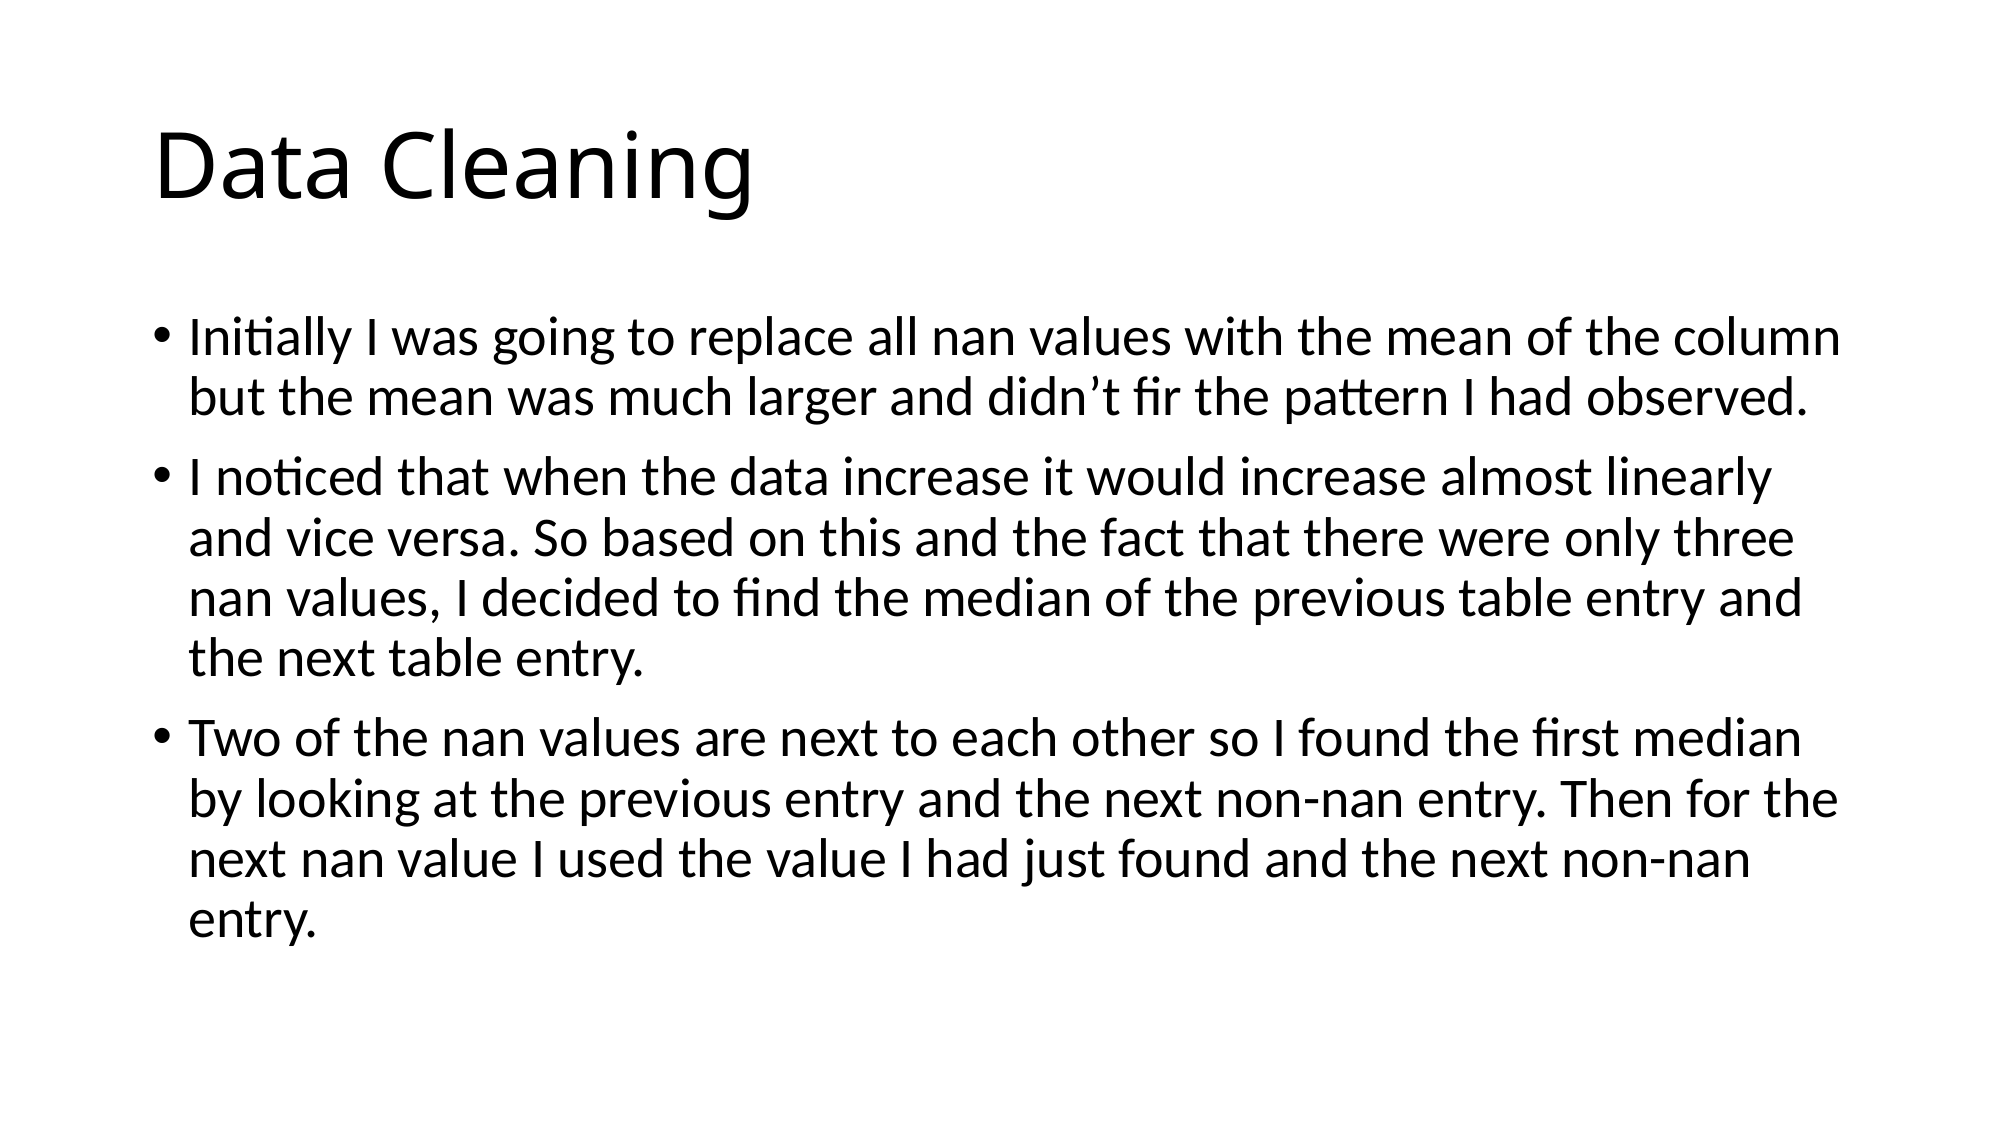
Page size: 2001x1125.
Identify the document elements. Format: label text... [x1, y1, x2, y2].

title Data Cleaning [137, 59, 1863, 278]
list Initially I was going to replace all nan values with the mean of the column but the mean was much larger and didn’t fir the pattern I had observed. I noticed that when the data increase it would increase almost linearly and vice versa. So based on this and the fact that there were only three nan values, I decided to find the median of the previous table entry and the next table entry. Two of the nan values are next to each other so I found the first median by looking at the previous entry and the next non-nan entry. Then for the next nan value I used the value I had just found and the next non-nan entry. [137, 299, 1863, 1014]
